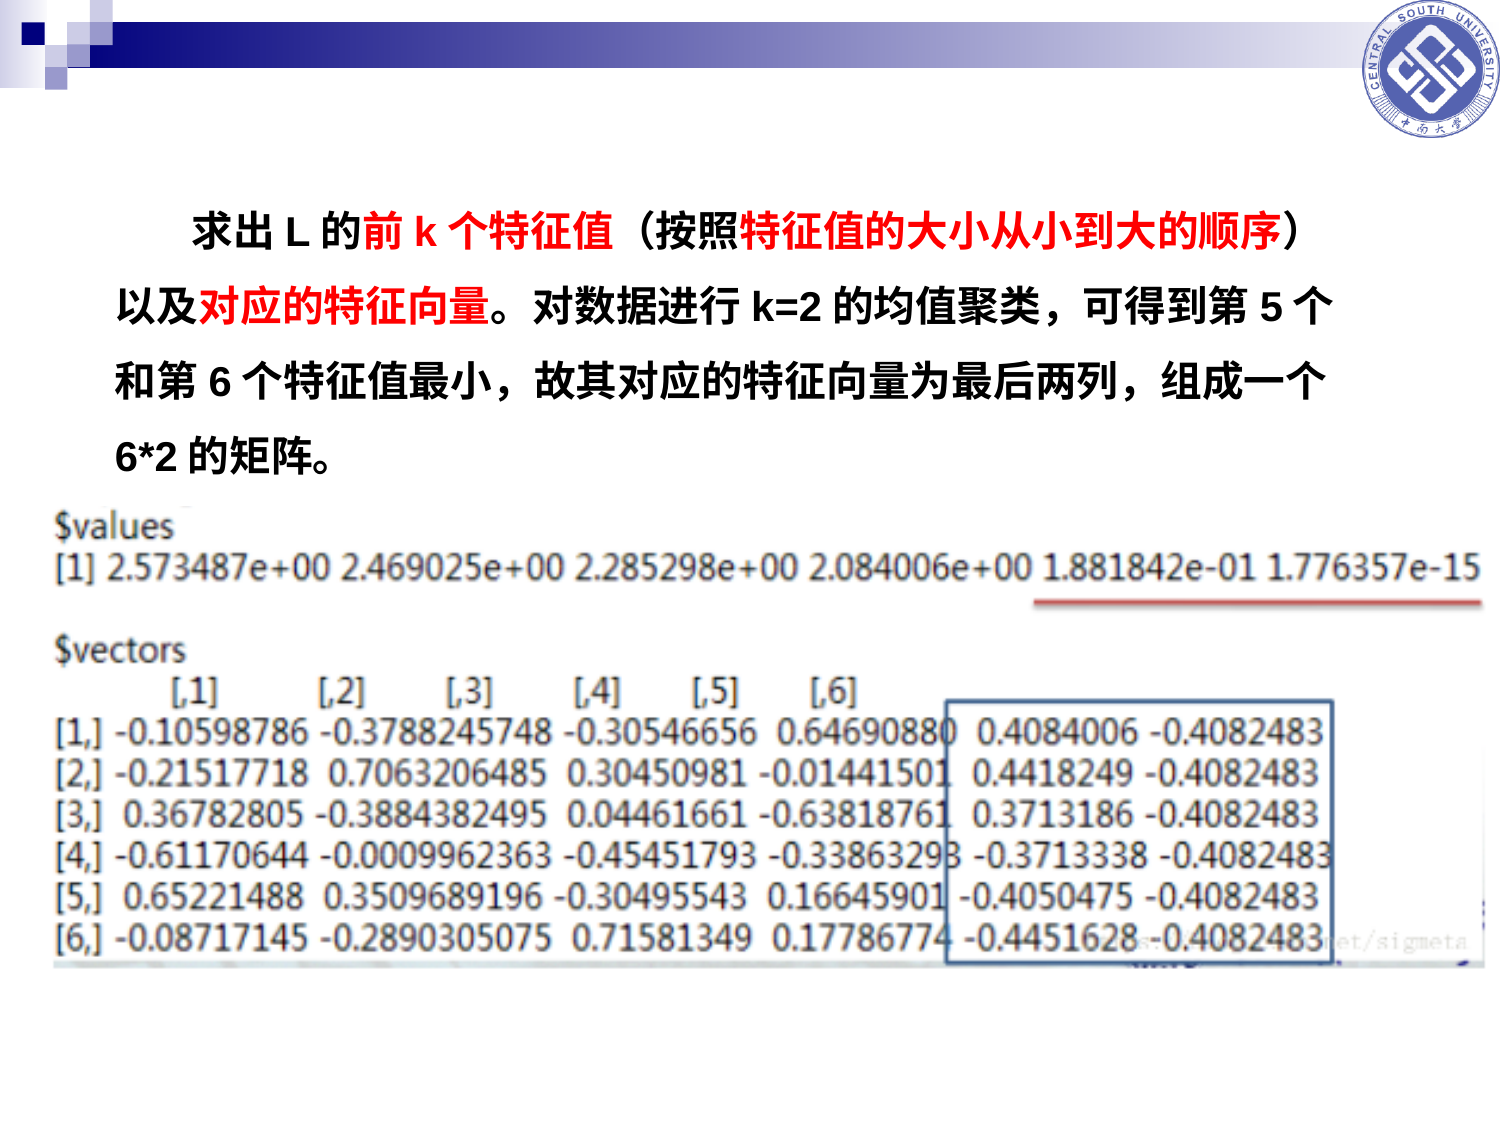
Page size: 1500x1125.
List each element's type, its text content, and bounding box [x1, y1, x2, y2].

picture [16, 506, 1495, 976]
picture [1362, 0, 1500, 138]
text_box 求出L的前k个特征值（按照特征值的大小从小到大的顺序）以及对应的特征向量。对数据进行k=2的均值聚类，可得到第5个和第6个特征值最小，故其对应的特征向量为最后两列，组成一个6*2的矩阵。 [100, 172, 1353, 488]
